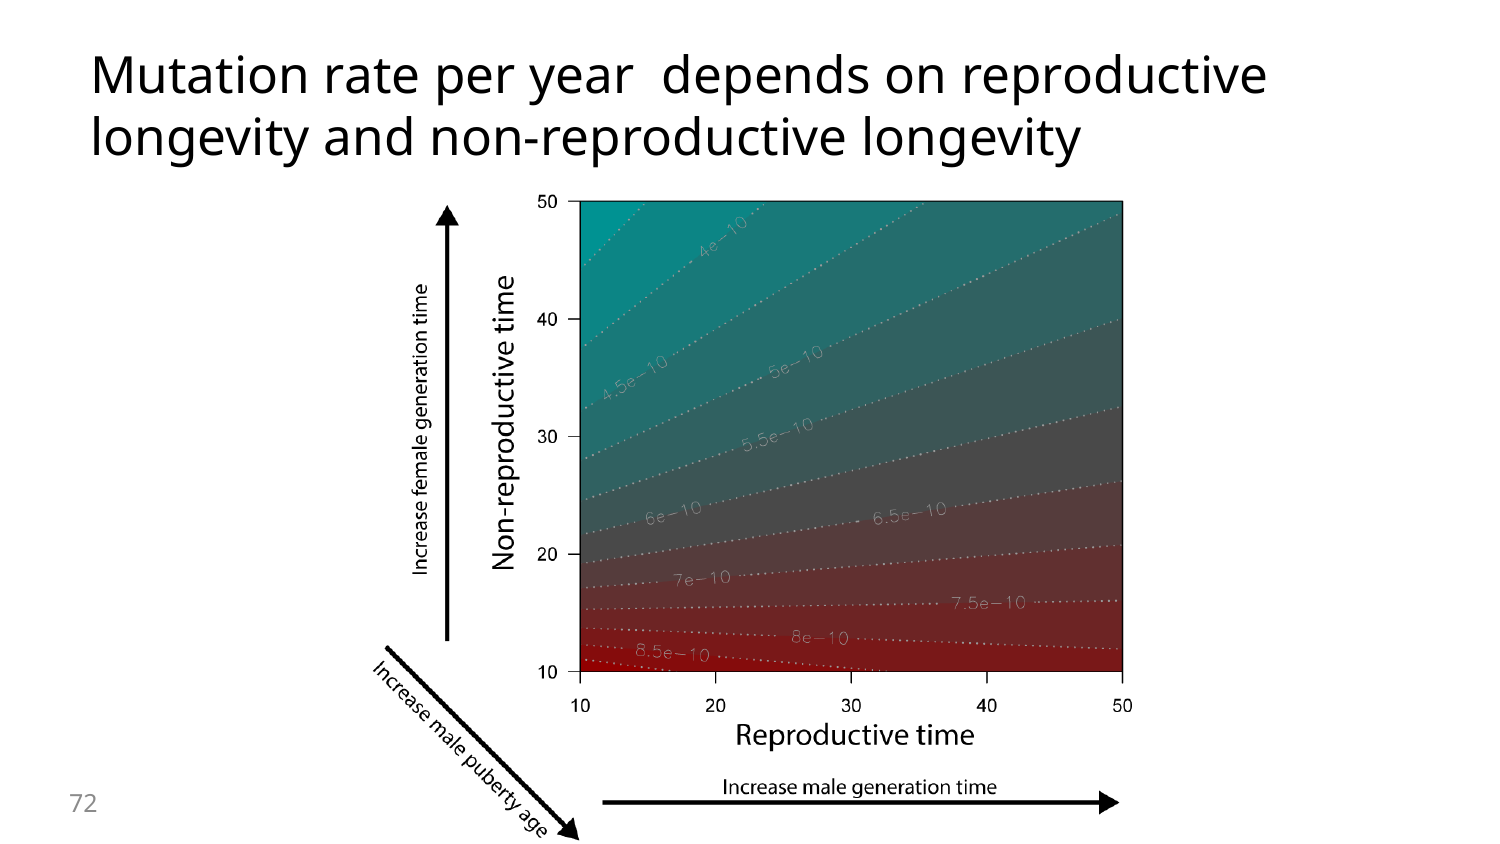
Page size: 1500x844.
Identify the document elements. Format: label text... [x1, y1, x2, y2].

picture [365, 190, 1135, 844]
slide_number 72 [54, 782, 360, 827]
